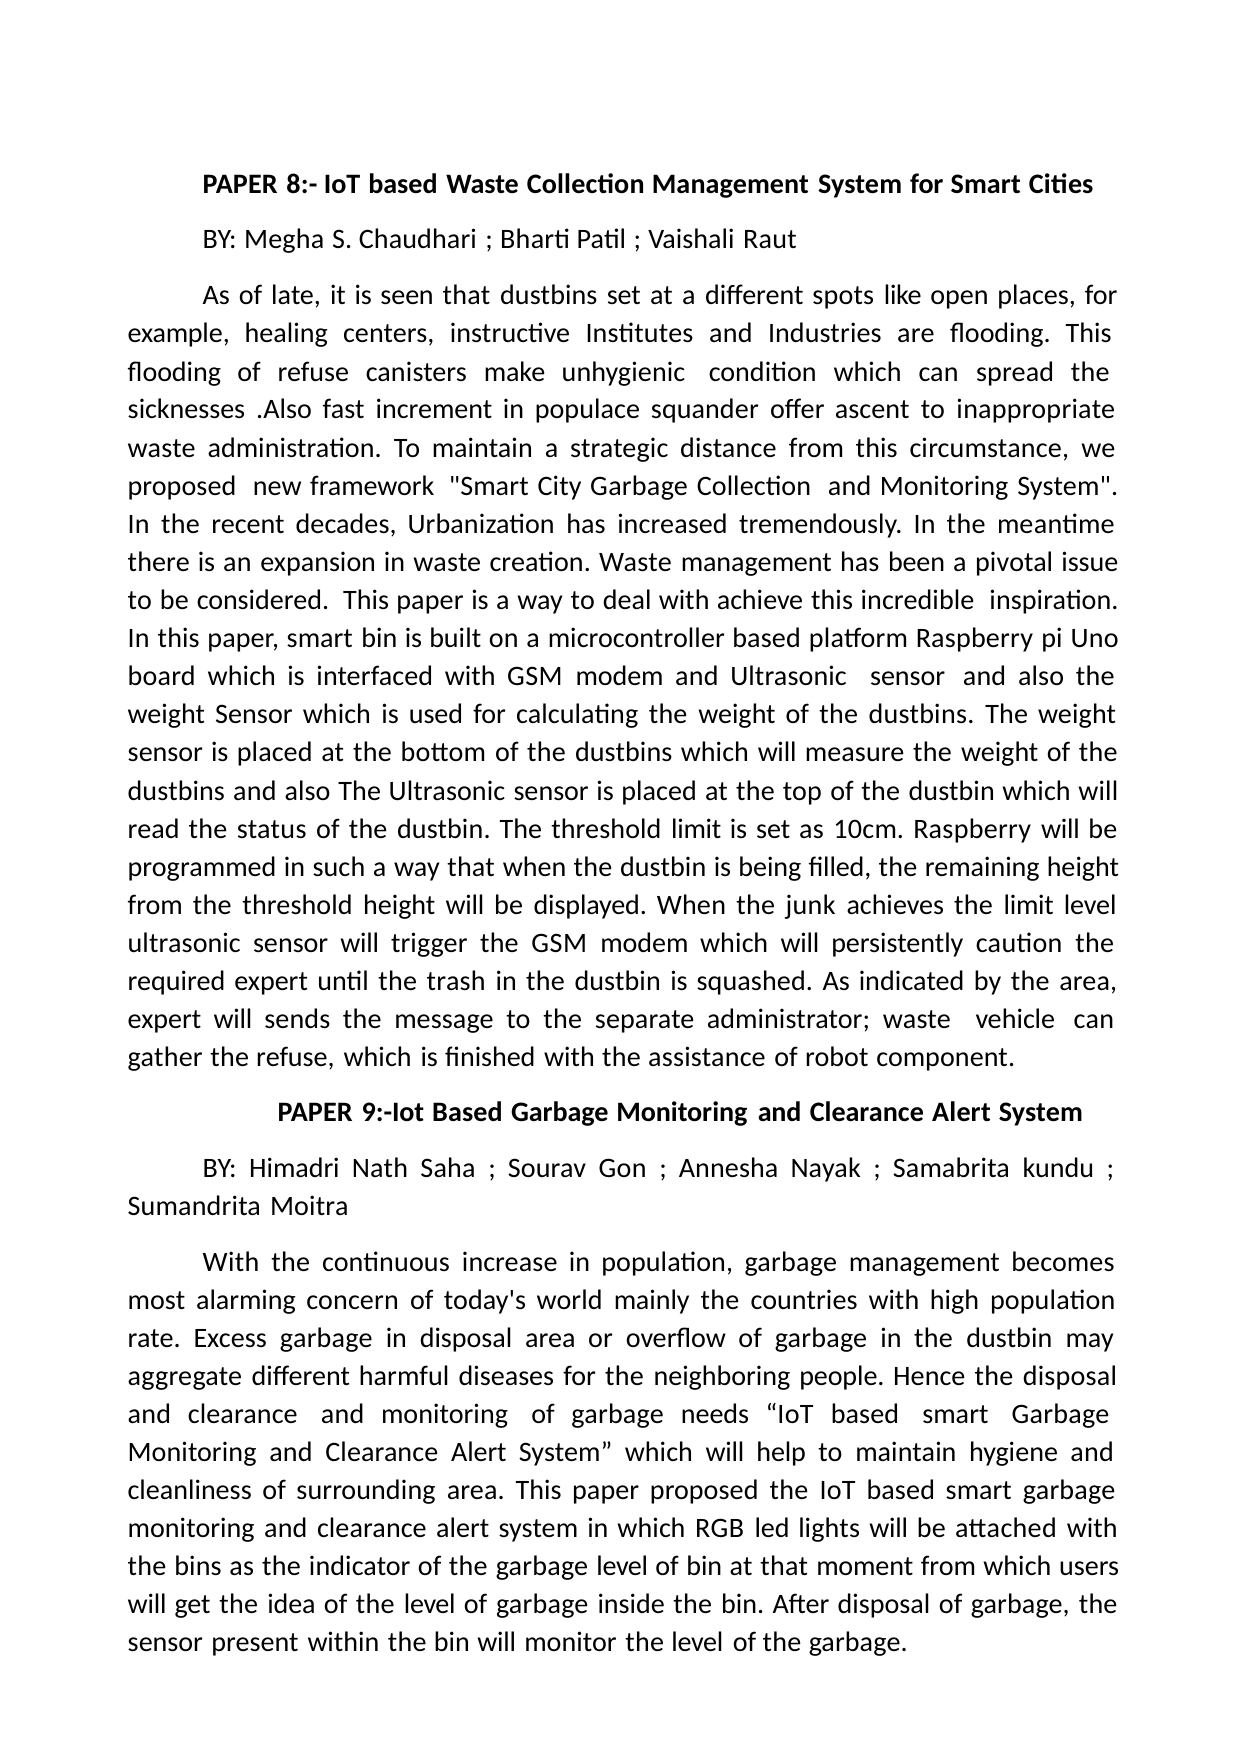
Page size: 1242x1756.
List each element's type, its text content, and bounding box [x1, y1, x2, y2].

text_box PAPER 8:- IoT based Waste Collection Management System for Smart Cities BY: Megha S. Chaudhari ; Bharti Patil ; Vaishali Raut As of late, it is seen that dustbins set at a different spots like open places, for example, healing centers, instructive Institutes and Industries are flooding. This flooding of refuse canisters make unhygienic condition which can spread the sicknesses .Also fast increment in populace squander offer ascent to inappropriate waste administration. To maintain a strategic distance from this circumstance, we proposed new framework "Smart City Garbage Collection and Monitoring System". In the recent decades, Urbanization has increased tremendously. In the meantime there is an expansion in waste creation. Waste management has been a pivotal issue to be considered. This paper is a way to deal with achieve this incredible inspiration. In this paper, smart bin is built on a microcontroller based platform Raspberry pi Uno board which is interfaced with GSM modem and Ultrasonic sensor and also the weight Sensor which is used for calculating the weight of the dustbins. The weight sensor is placed at the bottom of the dustbins which will measure the weight of the dustbins and also The Ultrasonic sensor is placed at the top of the dustbin which will read the status of the dustbin. The threshold limit is set as 10cm. Raspberry will be programmed in such a way that when the dustbin is being filled, the remaining height from the threshold height will be displayed. When the junk achieves the limit level ultrasonic sensor will trigger the GSM modem which will persistently caution the required expert until the trash in the dustbin is squashed. As indicated by the area, expert will sends the message to the separate administrator; waste vehicle can gather the refuse, which is finished with the assistance of robot component. PAPER 9:-Iot Based Garbage Monitoring and Clearance Alert System BY: Himadri Nath Saha ; Sourav Gon ; Annesha Nayak ; Samabrita kundu ; Sumandrita Moitra With the continuous increase in population, garbage management becomes most alarming concern of today's world mainly the countries with high population rate. Excess garbage in disposal area or overflow of garbage in the dustbin may aggregate different harmful diseases for the neighboring people. Hence the disposal and clearance and monitoring of garbage needs “IoT based smart Garbage Monitoring and Clearance Alert System” which will help to maintain hygiene and cleanliness of surrounding area. This paper proposed the IoT based smart garbage monitoring and clearance alert system in which RGB led lights will be attached with the bins as the indicator of the garbage level of bin at that moment from which users will get the idea of the level of garbage inside the bin. After disposal of garbage, the sensor present within the bin will monitor the level of the garbage. [125, 163, 1128, 1658]
